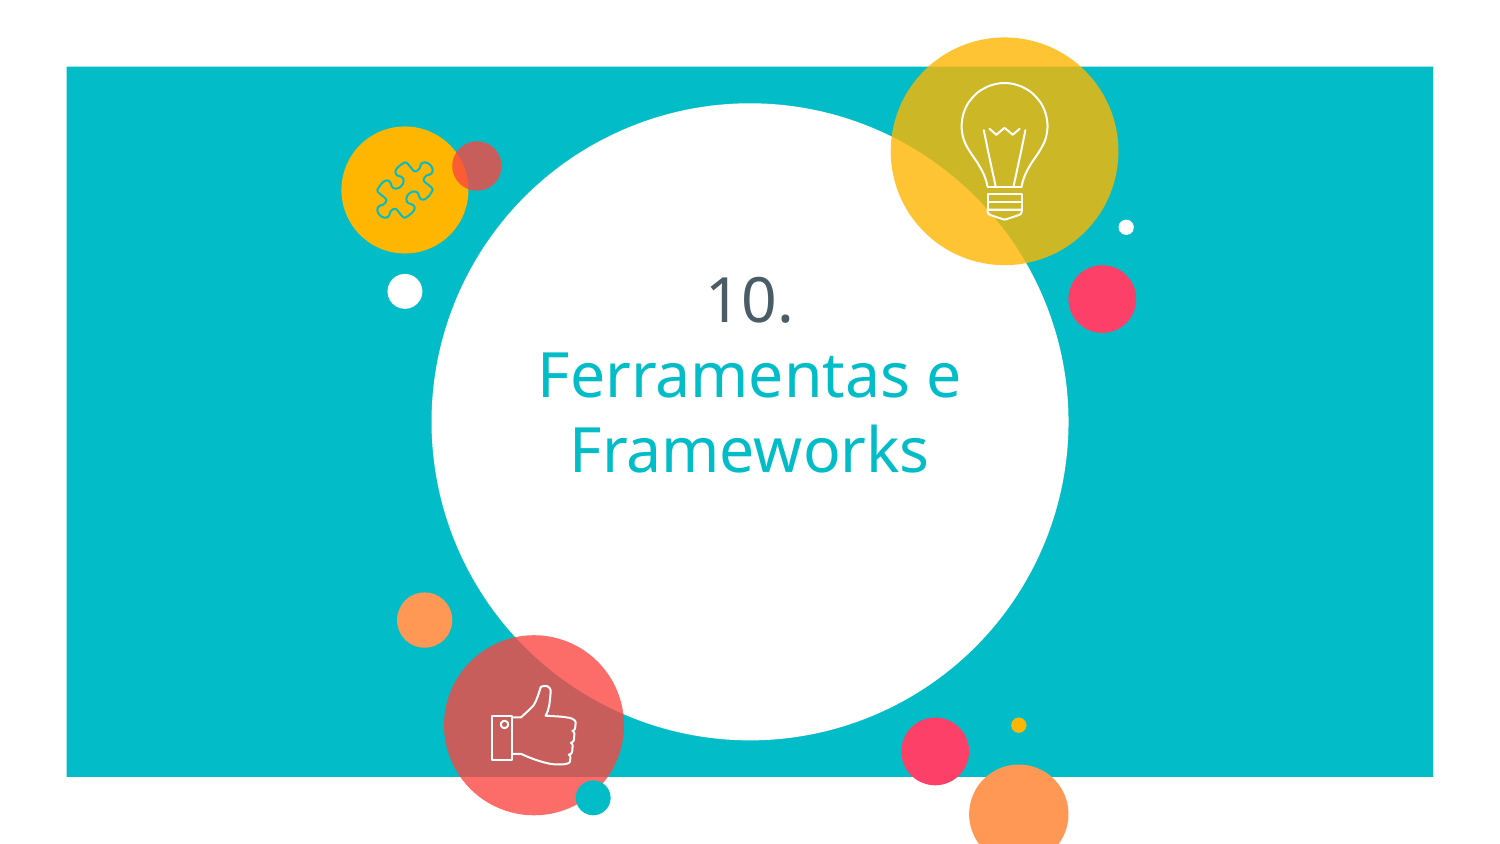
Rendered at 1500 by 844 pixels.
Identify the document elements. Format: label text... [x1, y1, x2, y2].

title 10. Ferramentas e Frameworks [473, 309, 1027, 500]
